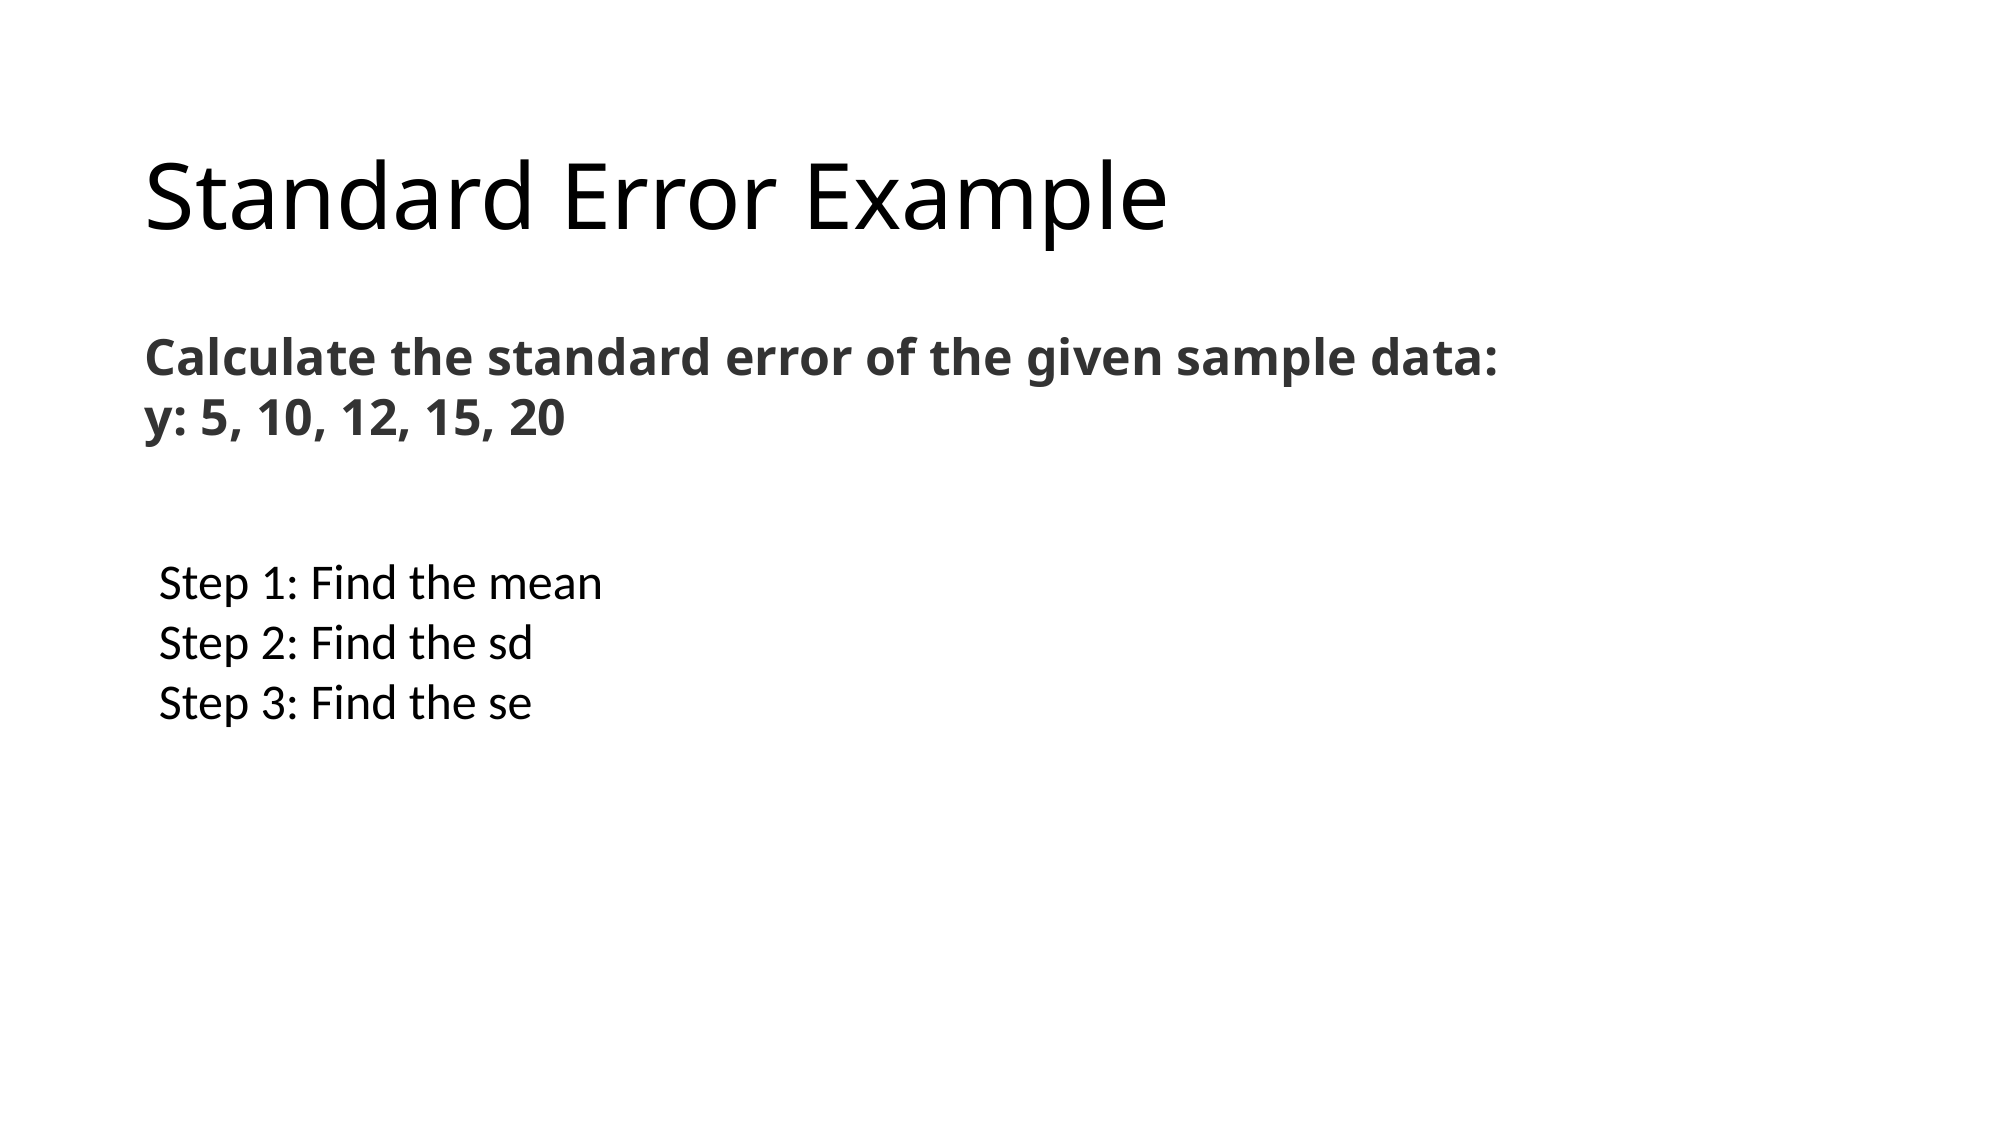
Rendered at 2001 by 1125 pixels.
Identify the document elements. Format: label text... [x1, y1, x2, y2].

text_box Step 1: Find the mean Step 2: Find the sd Step 3: Find the se [144, 542, 1145, 738]
list Calculate the standard error of the given sample data: y: 5, 10, 12, 15, 20 [145, 324, 1814, 507]
title Standard Error Example [145, 137, 1845, 249]
